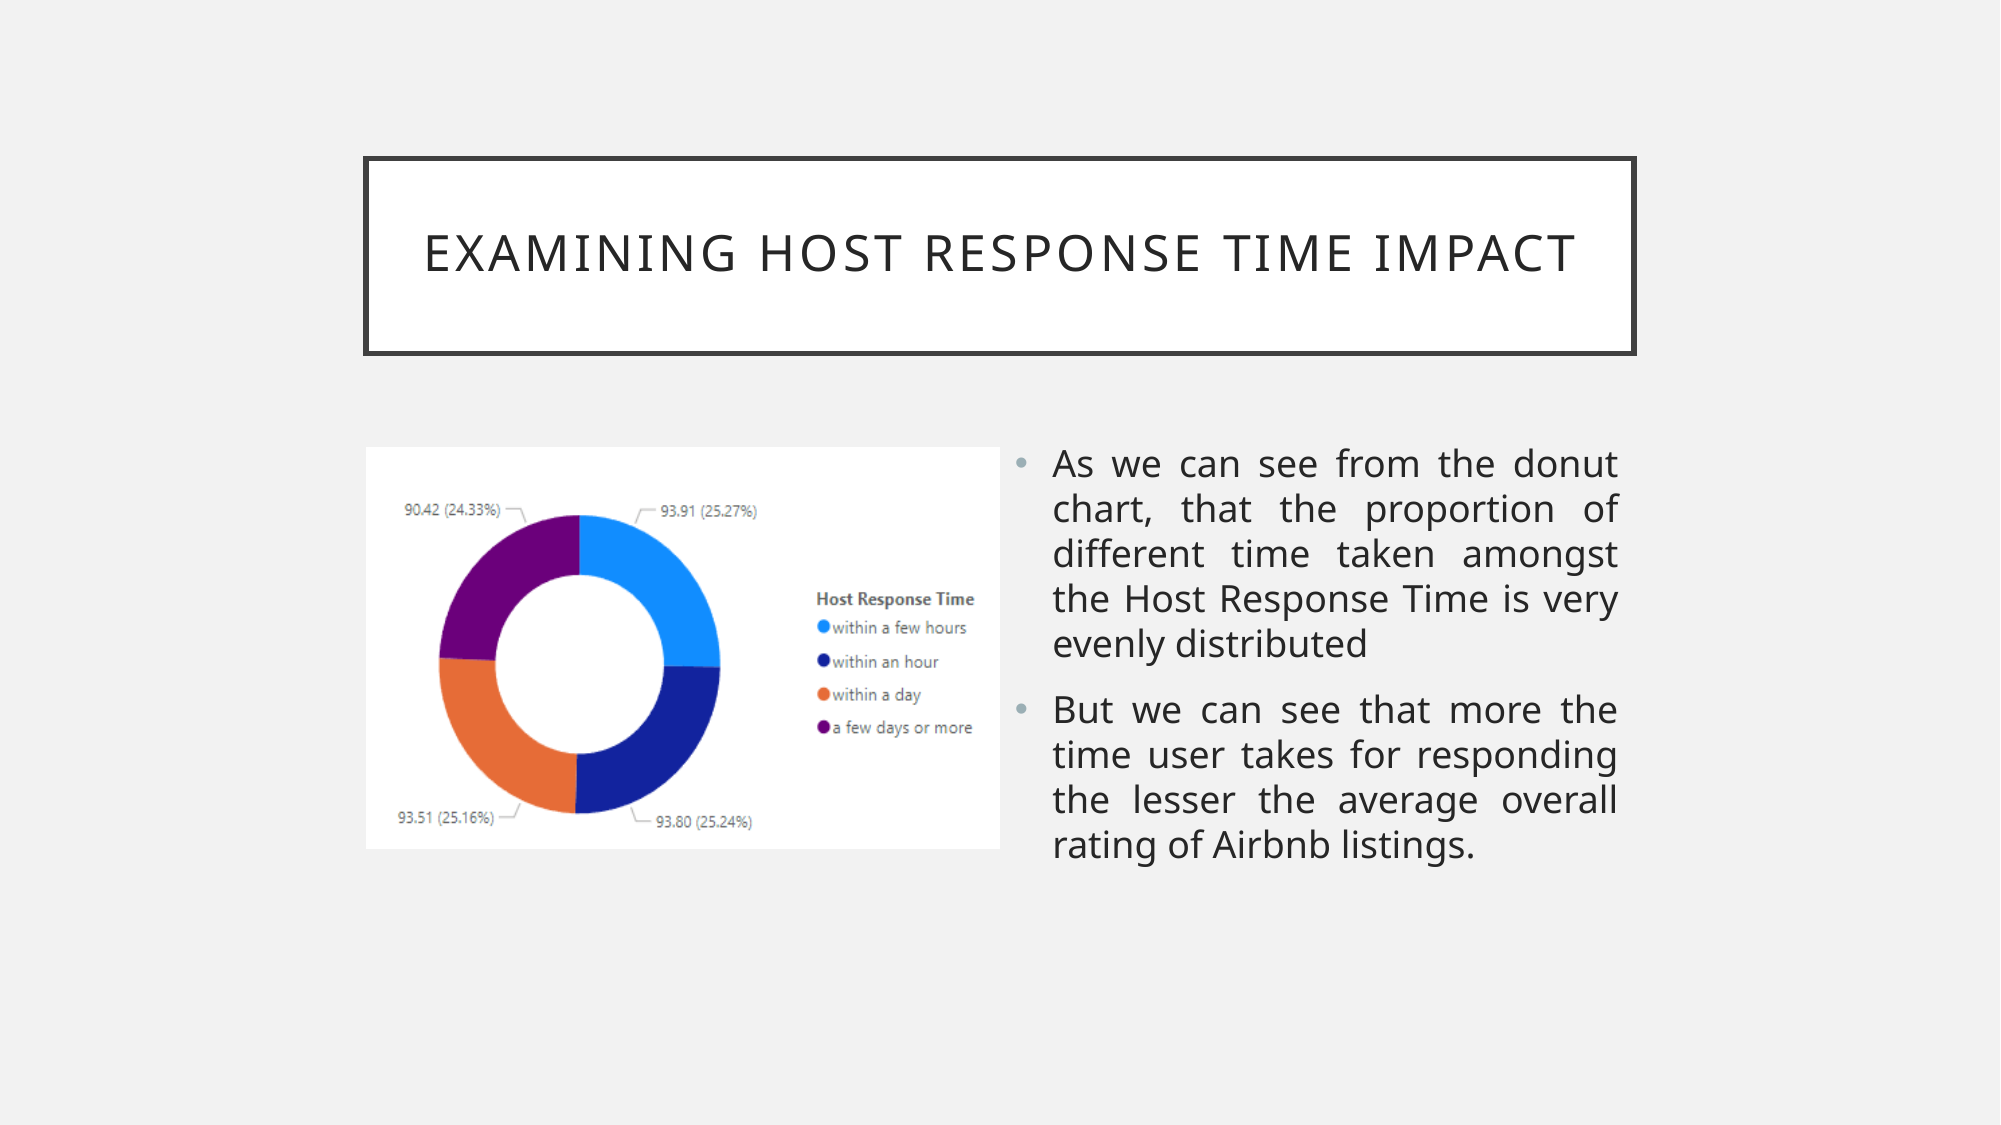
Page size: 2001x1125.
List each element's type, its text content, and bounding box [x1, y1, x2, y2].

picture [365, 447, 1000, 849]
list As we can see from the donut chart, that the proportion of different time taken amongst the Host Response Time is very evenly distributed But we can see that more the time user takes for responding the lesser the average overall rating of Airbnb listings. [999, 432, 1634, 849]
title Examining Host Response Time Impact [363, 156, 1637, 356]
